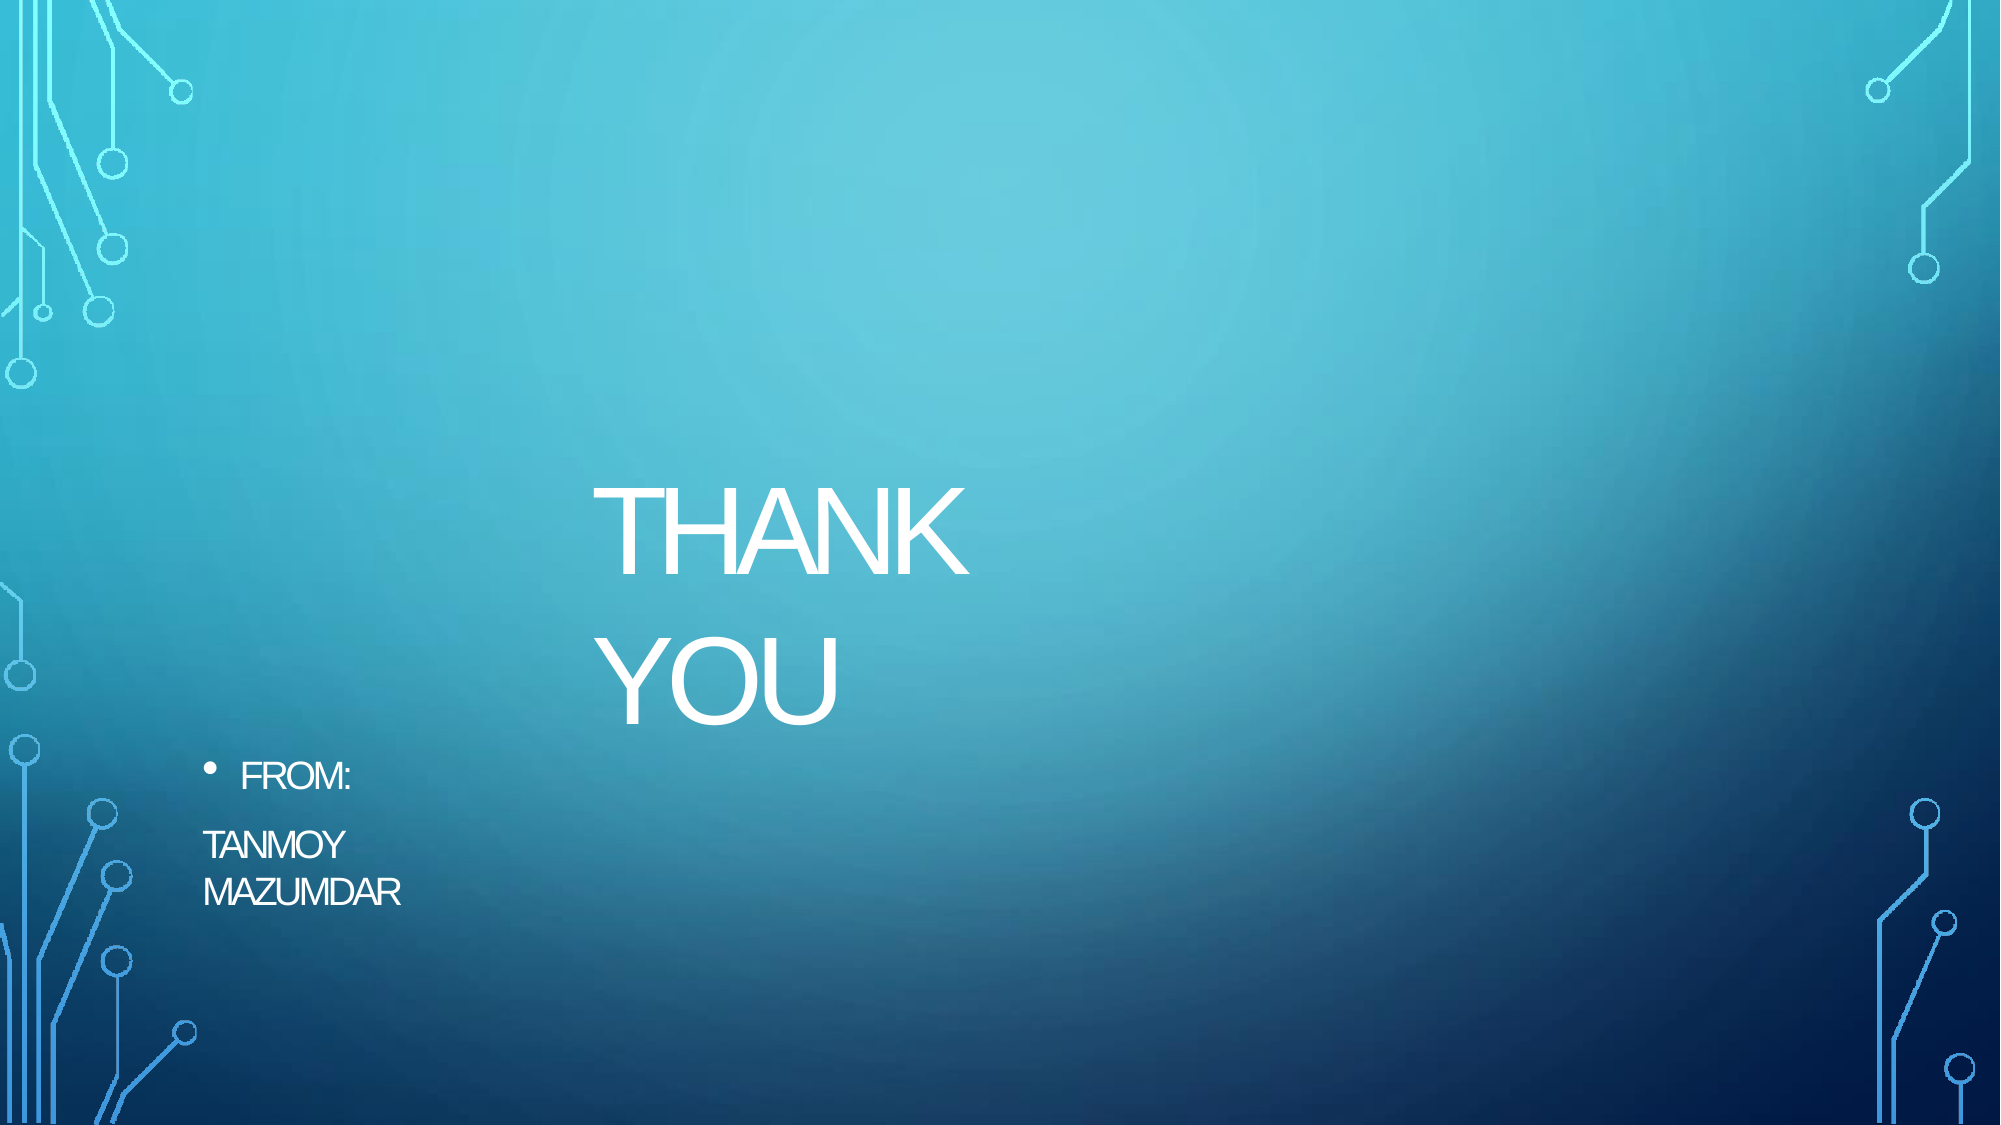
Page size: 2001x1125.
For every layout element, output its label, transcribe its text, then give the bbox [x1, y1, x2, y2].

title THANK YOU [589, 447, 1232, 750]
text_box FROM: TANMOY MAZUMDAR [200, 727, 556, 914]
picture [0, 0, 2000, 1125]
